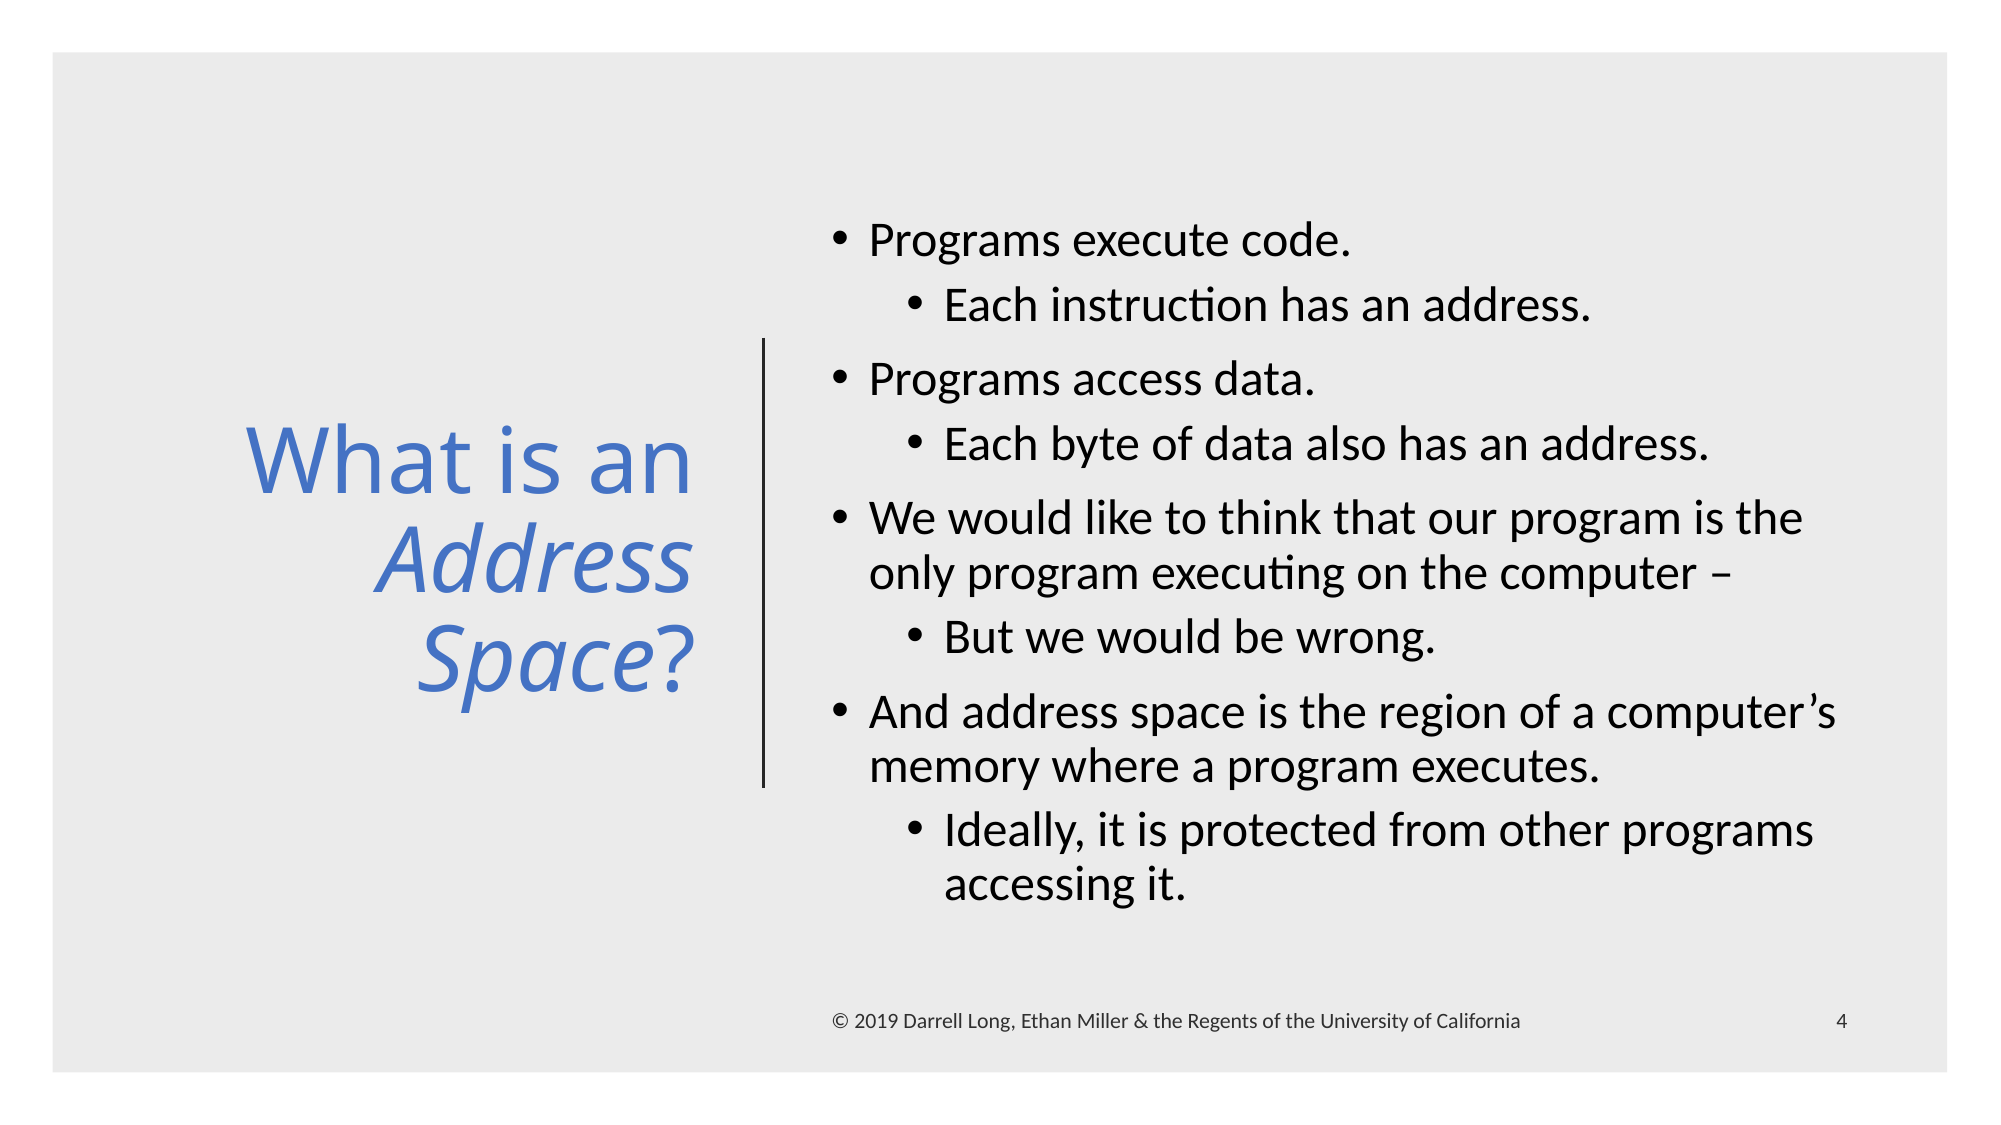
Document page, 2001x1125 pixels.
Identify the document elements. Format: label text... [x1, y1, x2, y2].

title What is an Address Space? [137, 158, 711, 967]
list Programs execute code. Each instruction has an address. Programs access data. Each byte of data also has an address. We would like to think that our program is the only program executing on the computer – But we would be wrong. And address space is the region of a computer’s memory where a program executes. Ideally, it is protected from other programs accessing it. [816, 158, 1863, 967]
slide_number 4 [1734, 989, 1863, 1050]
footer © 2019 Darrell Long, Ethan Miller & the Regents of the University of California [816, 989, 1680, 1050]
text_box [52, 51, 1948, 1073]
